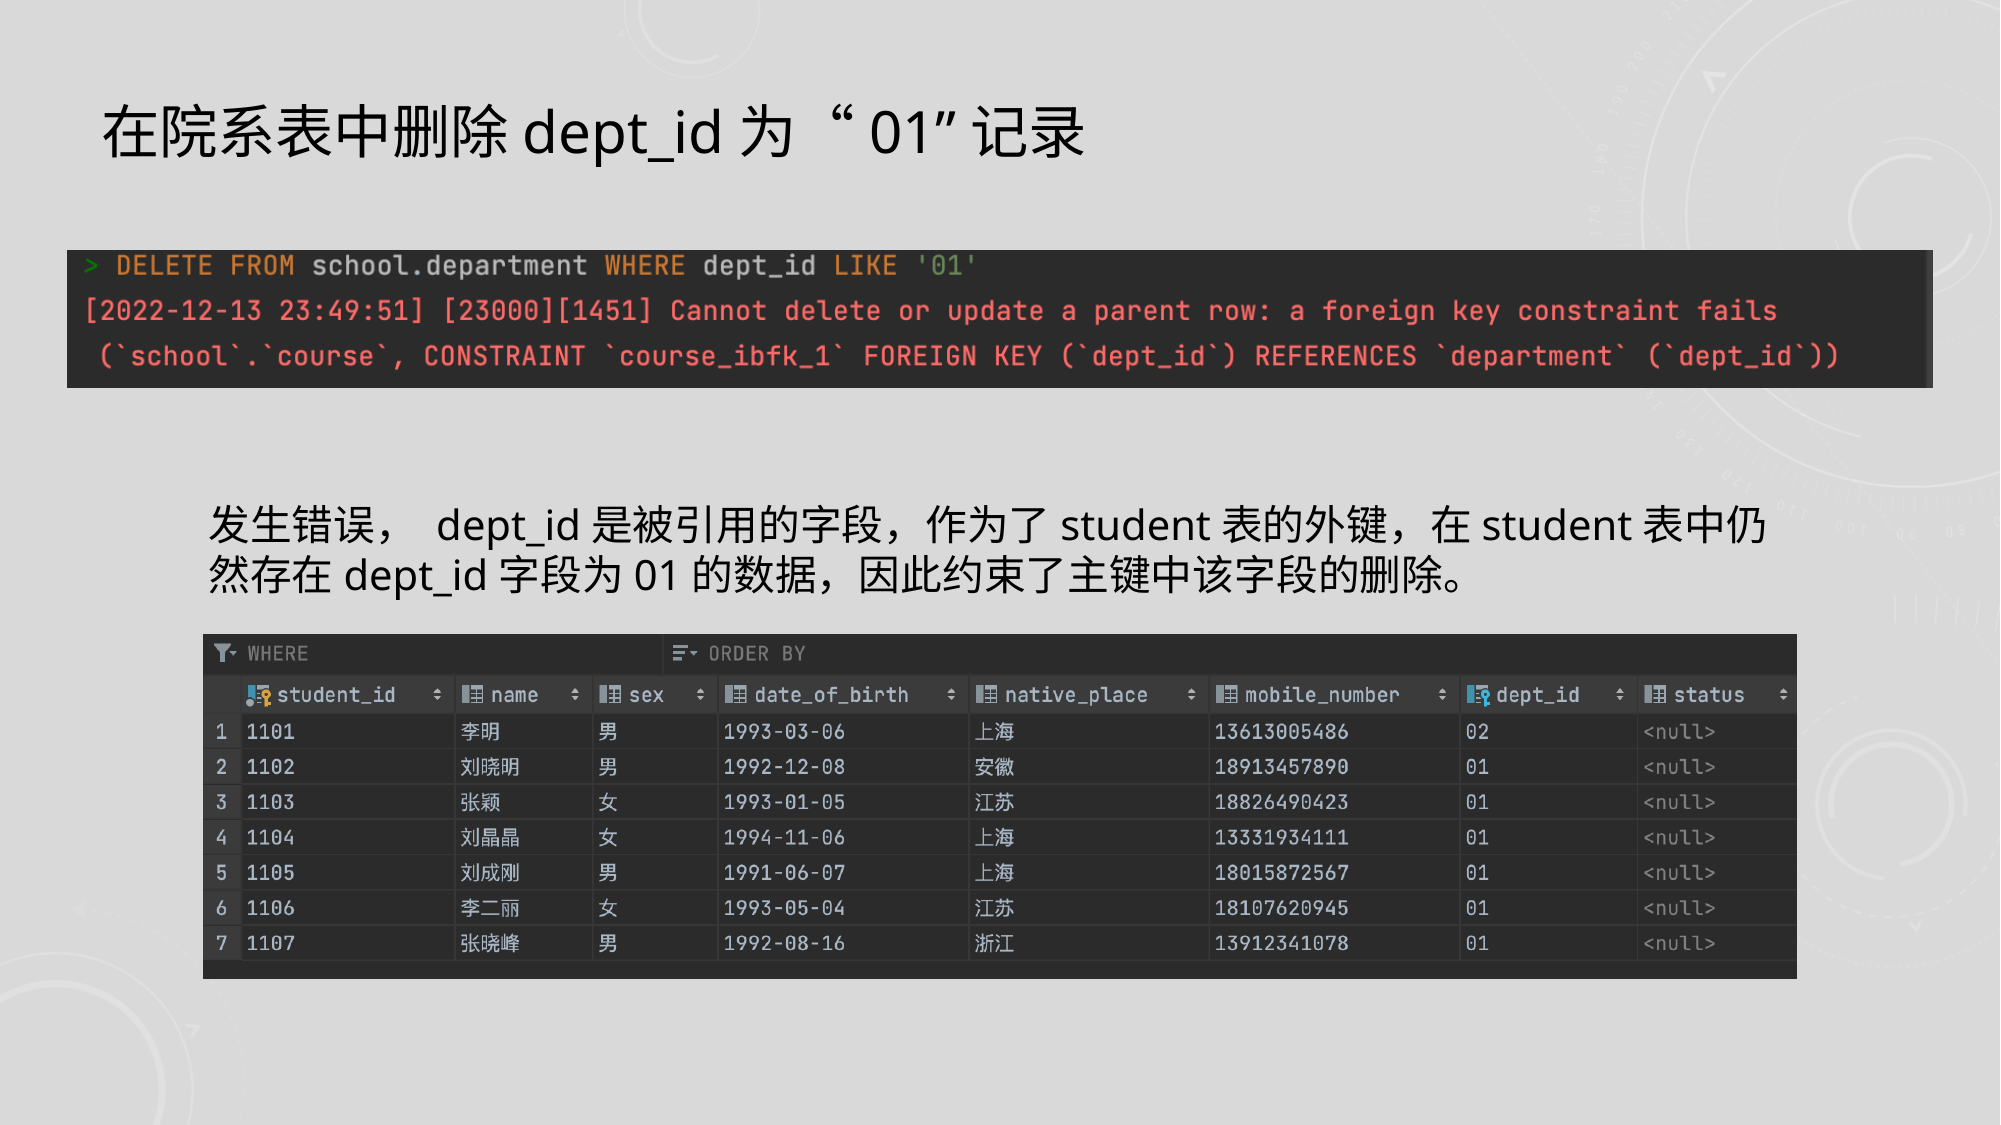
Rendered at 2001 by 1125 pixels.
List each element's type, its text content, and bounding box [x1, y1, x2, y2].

text_box 在院系表中删除dept_id为“01”记录 [86, 87, 1700, 218]
picture [0, 0, 2000, 1125]
text_box 发生错误， dept_id是被引用的字段，作为了student表的外键，在student表中仍然存在dept_id字段为01的数据，因此约束了主键中该字段的删除。 [193, 491, 1807, 607]
